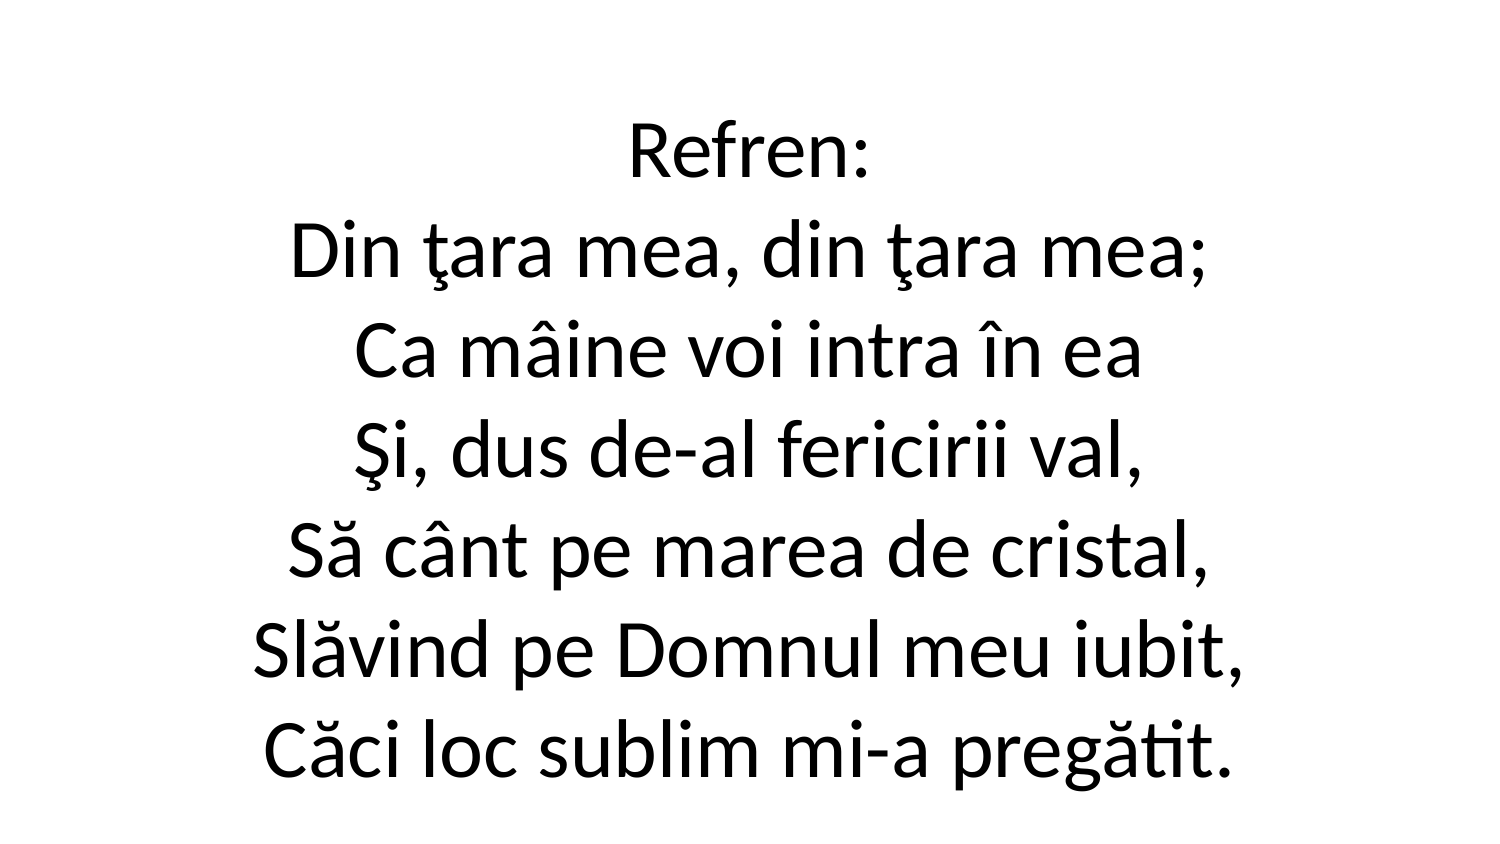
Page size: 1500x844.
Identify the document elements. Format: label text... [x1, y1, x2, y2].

text_box Refren: Din ţara mea, din ţara mea; Ca mâine voi intra în ea Şi, dus de-al fericirii val, Să cânt pe marea de cristal, Slăvind pe Domnul meu iubit, Căci loc sublim mi-a pregătit. [237, 42, 1262, 802]
